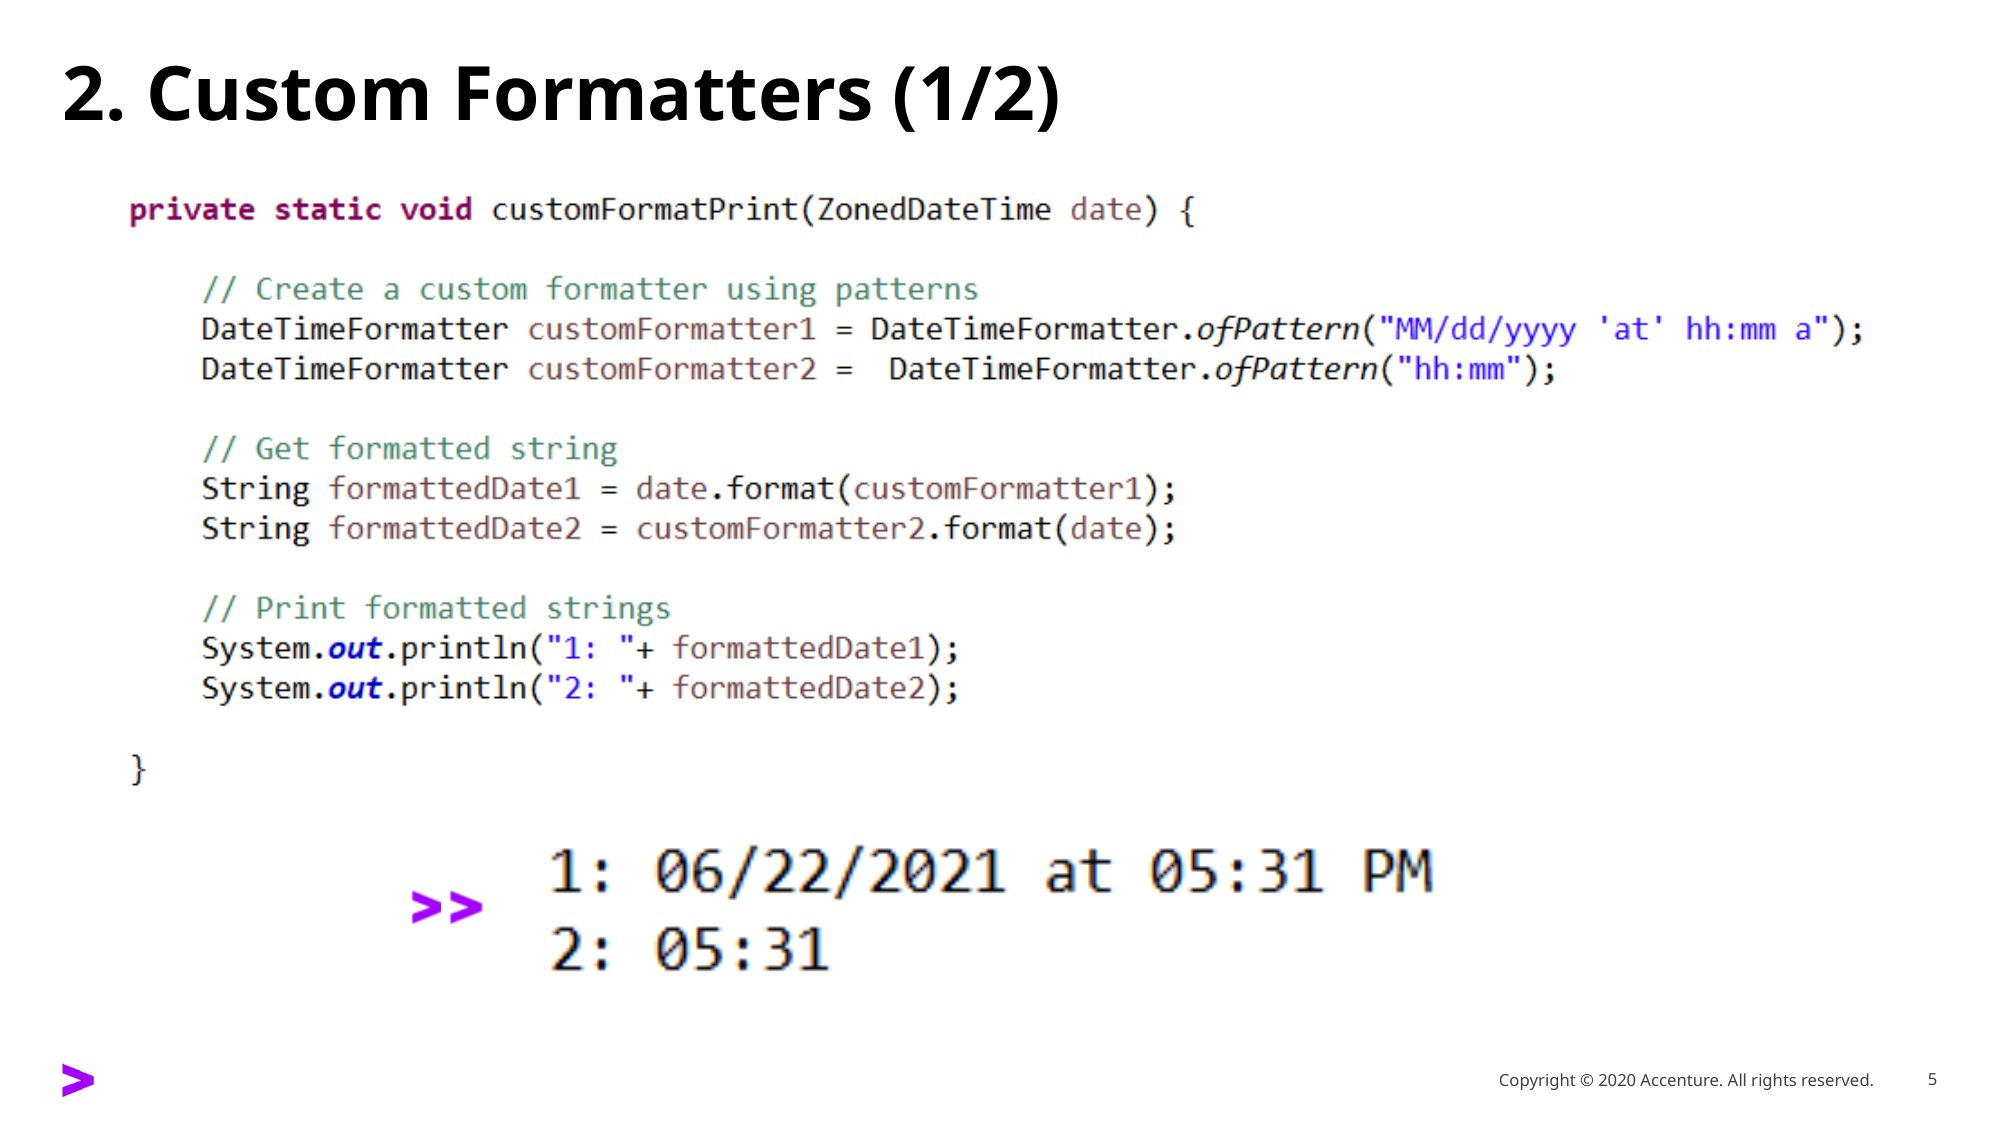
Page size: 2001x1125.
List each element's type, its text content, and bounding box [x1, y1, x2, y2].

title 2. Custom Formatters (1/2) [62, 62, 1938, 225]
picture [62, 1063, 94, 1097]
picture [550, 840, 1557, 989]
picture [115, 193, 1885, 804]
picture [403, 878, 501, 937]
